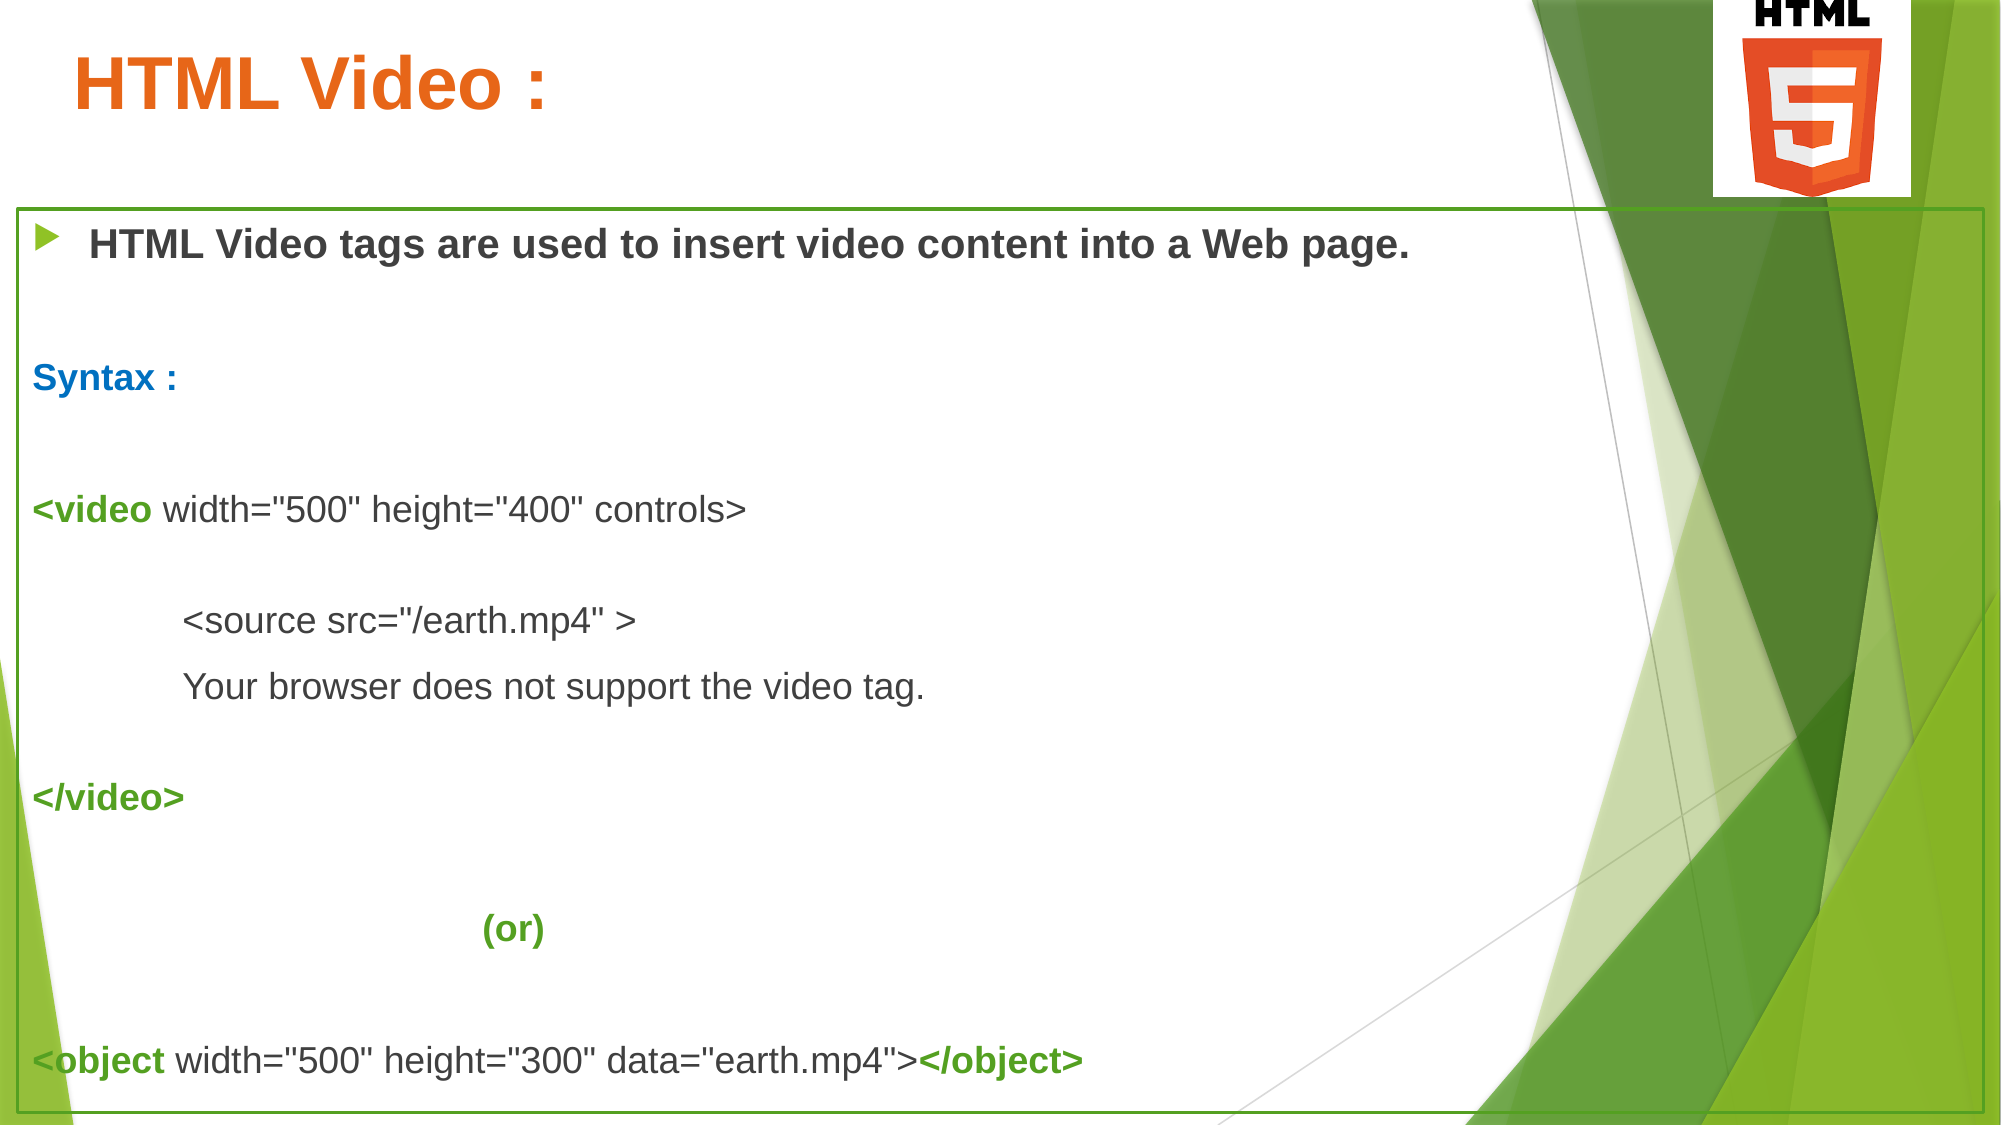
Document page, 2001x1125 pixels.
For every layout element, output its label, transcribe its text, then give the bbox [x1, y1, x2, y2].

list HTML Video tags are used to insert video content into a Web page. Syntax : <video width="500" height="400" controls> <source src="/earth.mp4" > Your browser does not support the video tag. </video> (or) <object width="500" height="300" data="earth.mp4"></object> [17, 209, 1984, 1113]
picture [1712, 0, 1911, 198]
title HTML Video : [37, 26, 1673, 158]
